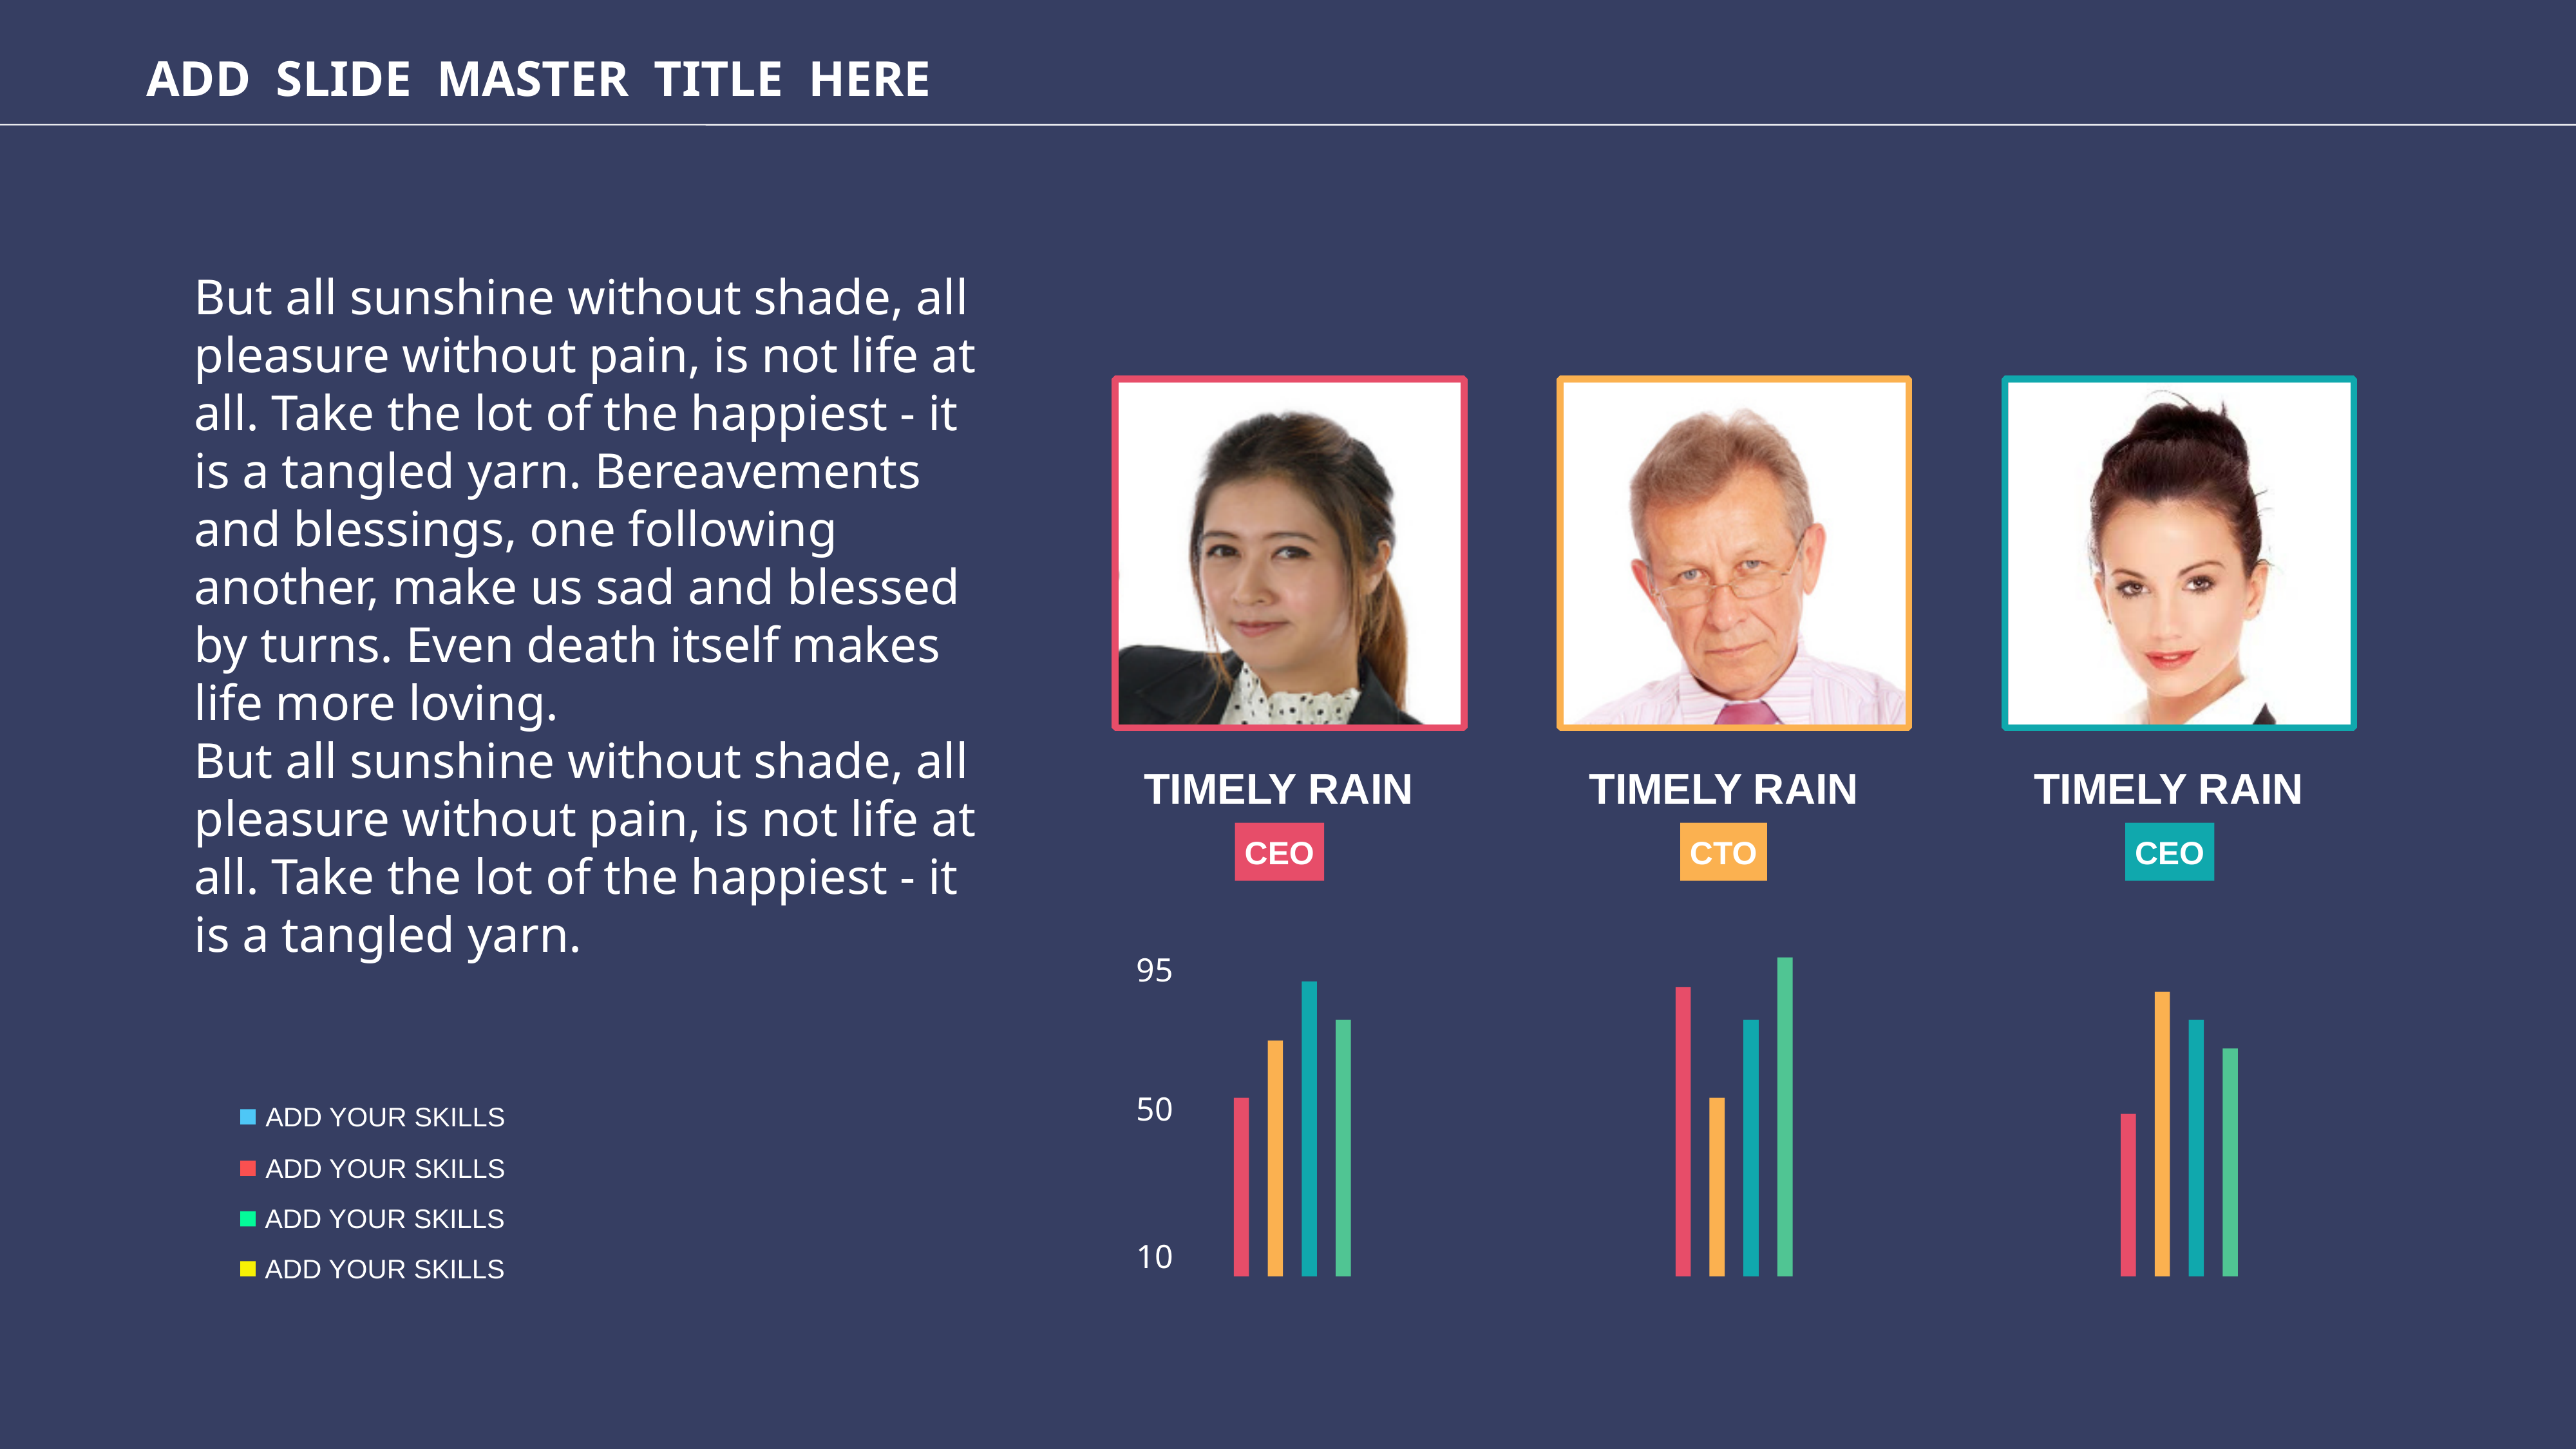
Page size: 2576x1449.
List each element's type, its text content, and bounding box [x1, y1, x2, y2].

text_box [2120, 991, 2239, 1277]
text_box But all sunshine without shade, all pleasure without pain, is not life at all. Take the lot of the happiest - it is a tangled yarn. Bereavements and blessings, one following another, make us sad and blessed by turns. Even death itself makes life more loving. But all sunshine without shade, all pleasure without pain, is not life at all. Take the lot of the happiest - it is a tangled yarn. [185, 256, 999, 972]
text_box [2023, 751, 2315, 879]
picture [1118, 382, 1461, 725]
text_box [240, 1242, 516, 1292]
picture [1563, 382, 1906, 725]
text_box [240, 1191, 516, 1239]
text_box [1127, 940, 1182, 1284]
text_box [1675, 957, 1793, 1277]
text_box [1233, 981, 1351, 1277]
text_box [1578, 751, 1870, 879]
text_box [240, 1090, 516, 1139]
text_box ADD SLIDE MASTER TITLE HERE [137, 38, 942, 116]
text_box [1133, 751, 1425, 879]
picture [2008, 382, 2351, 725]
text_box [240, 1141, 516, 1189]
